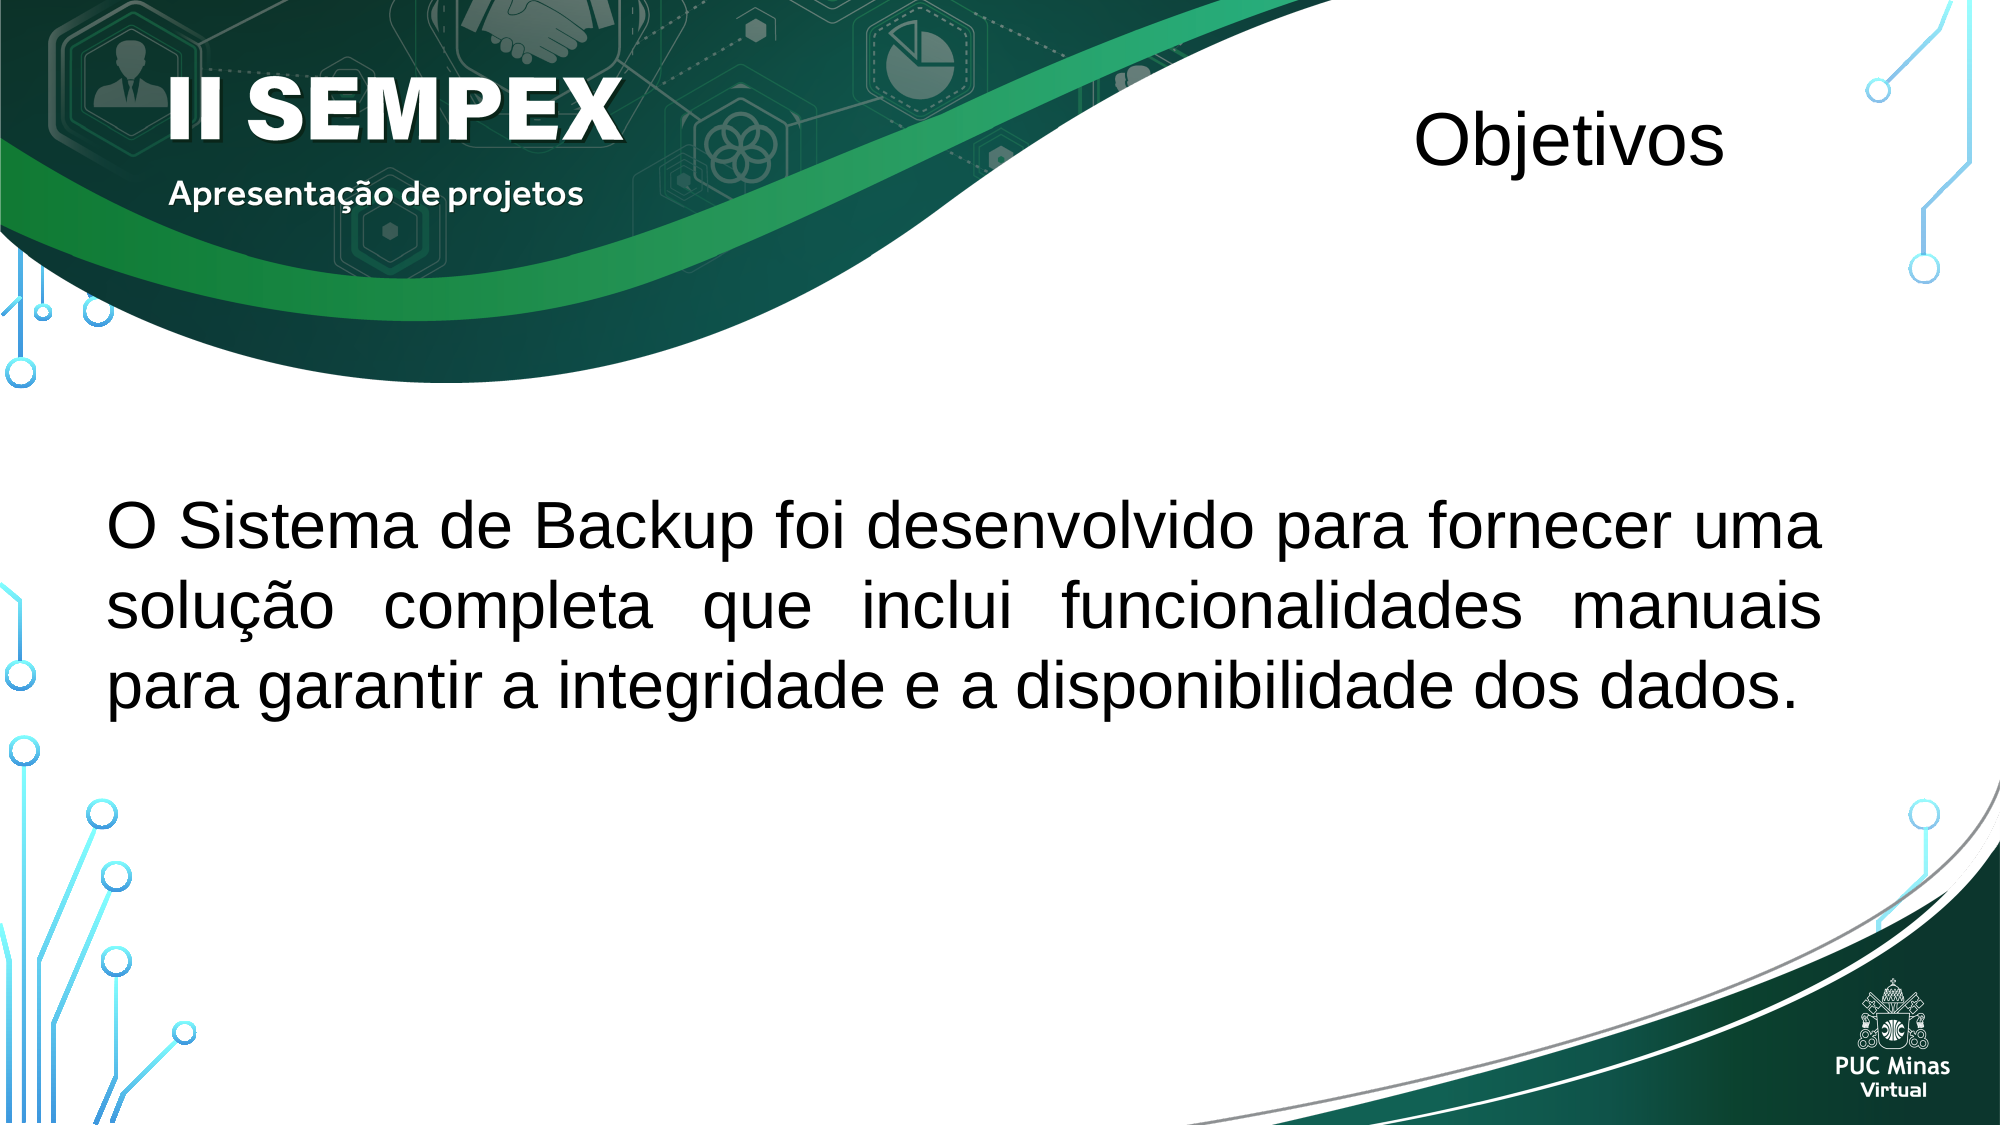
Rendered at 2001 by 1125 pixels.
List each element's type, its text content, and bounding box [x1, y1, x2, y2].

text_box O Sistema de Backup foi desenvolvido para fornecer uma solução completa que inclui funcionalidades manuais para garantir a integridade e a disponibilidade dos dados. [91, 474, 1839, 730]
picture [956, 744, 2000, 1125]
text_box Objetivos [1399, 83, 1742, 188]
picture [0, 0, 1333, 383]
